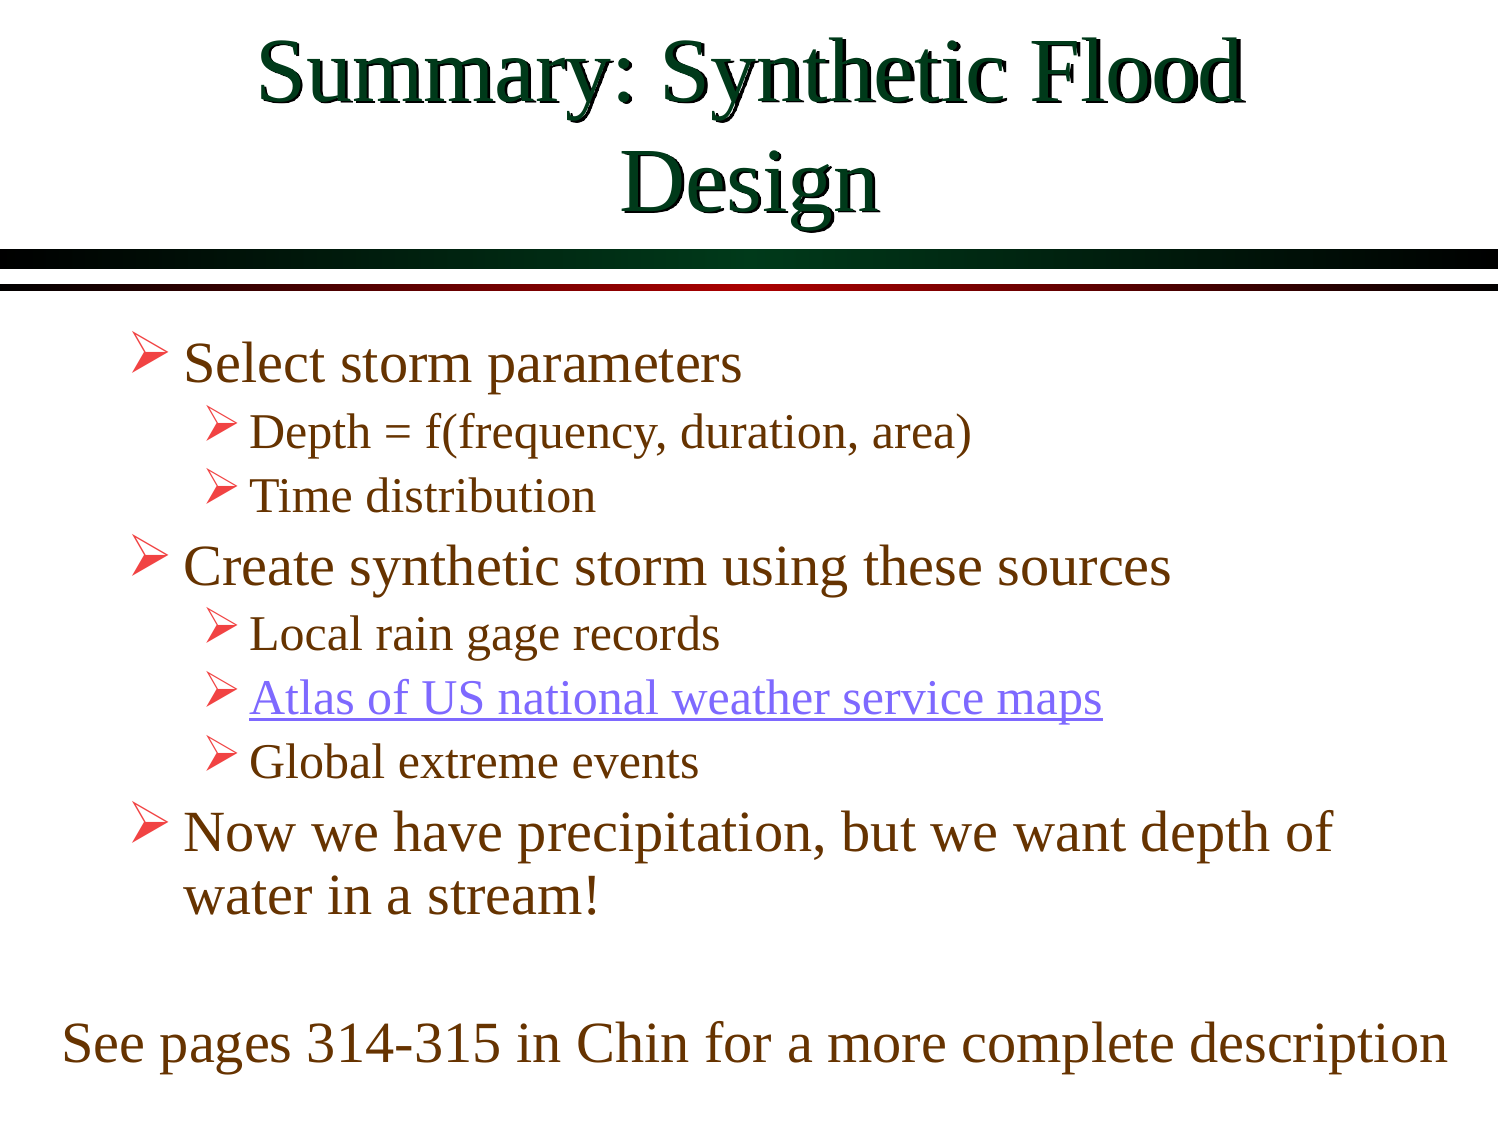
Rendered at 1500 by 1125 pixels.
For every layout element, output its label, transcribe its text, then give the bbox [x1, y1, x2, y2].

text_box See pages 314-315 in Chin for a more complete description [46, 996, 1465, 1082]
list Select storm parameters Depth = f(frequency, duration, area) Time distribution Create synthetic storm using these sources Local rain gage records Atlas of US national weather service maps Global extreme events Now we have precipitation, but we want depth of water in a stream! [112, 324, 1388, 996]
title Summary: Synthetic Flood Design [112, 49, 1388, 238]
